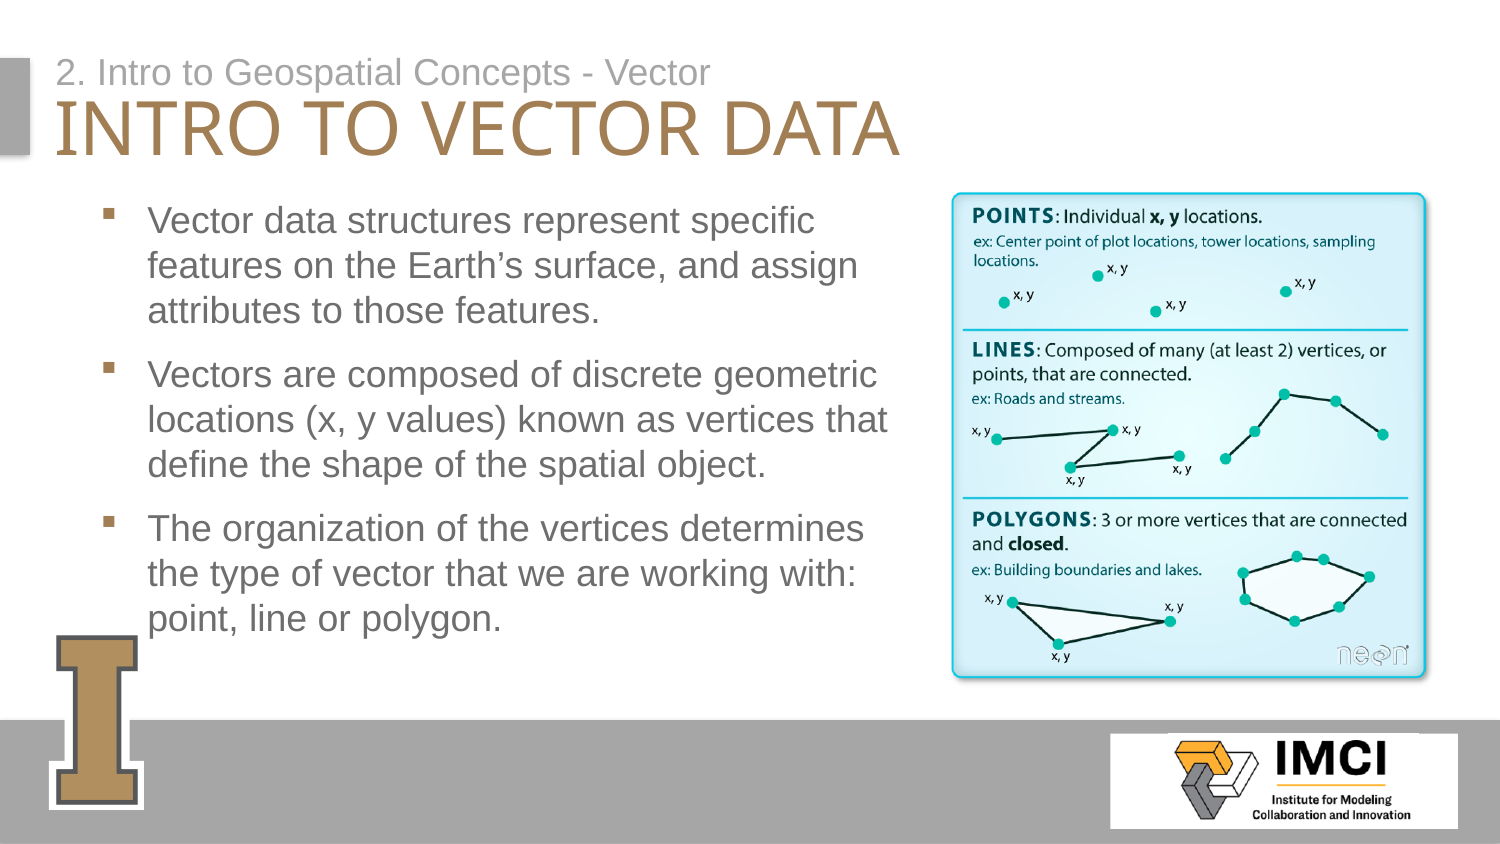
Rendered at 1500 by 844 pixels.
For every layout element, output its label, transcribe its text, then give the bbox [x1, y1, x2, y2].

picture [935, 185, 1439, 693]
list 2. Intro to Geospatial Concepts - Vector [55, 48, 750, 94]
list Vector data structures represent specific features on the Earth’s surface, and assign attributes to those features. Vectors are composed of discrete geometric locations (x, y values) known as vertices that define the shape of the spatial object. The organization of the vertices determines the type of vector that we are working with: point, line or polygon. [100, 196, 923, 572]
picture [1168, 733, 1419, 829]
title Intro to vector data [54, 80, 1405, 175]
